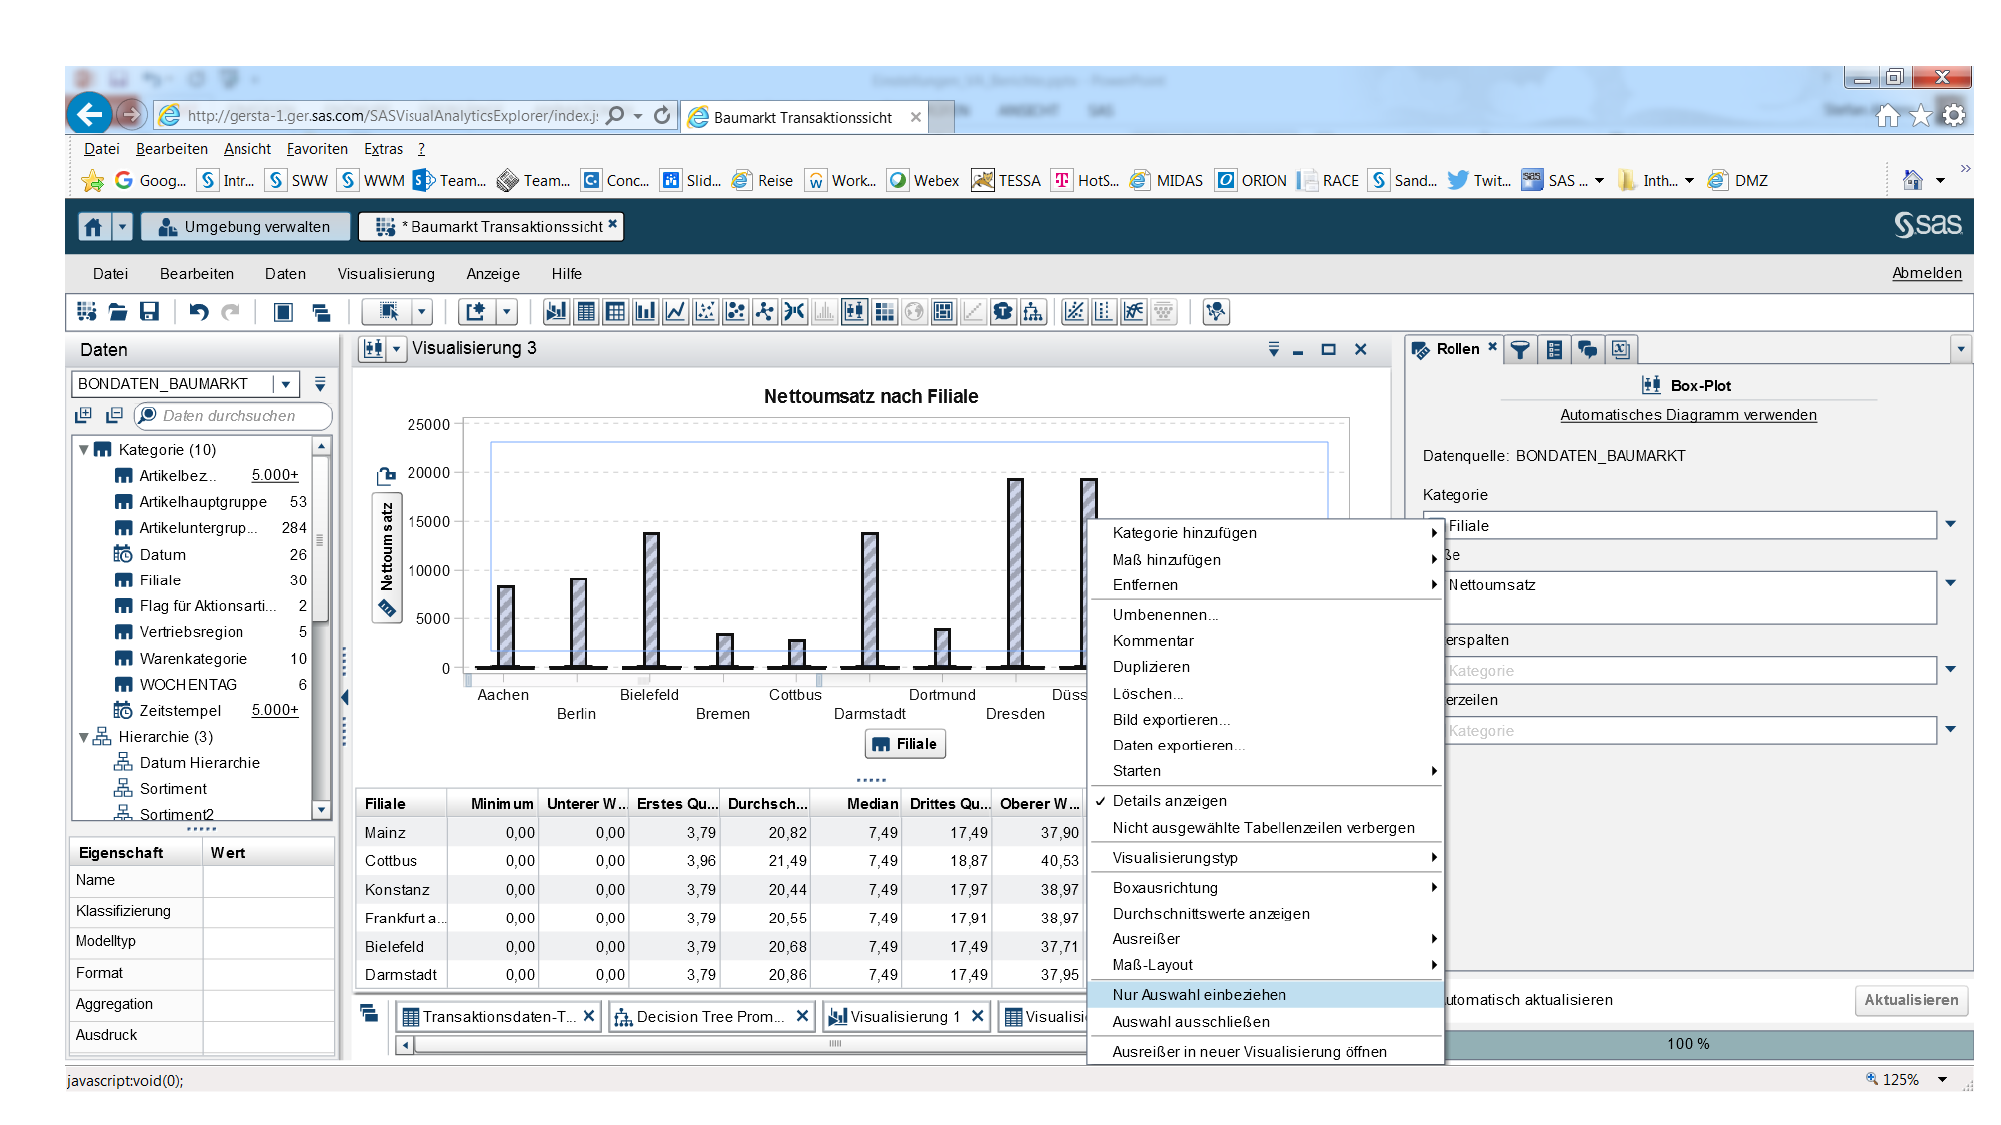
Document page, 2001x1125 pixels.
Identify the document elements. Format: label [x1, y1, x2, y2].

picture [65, 66, 1974, 1092]
